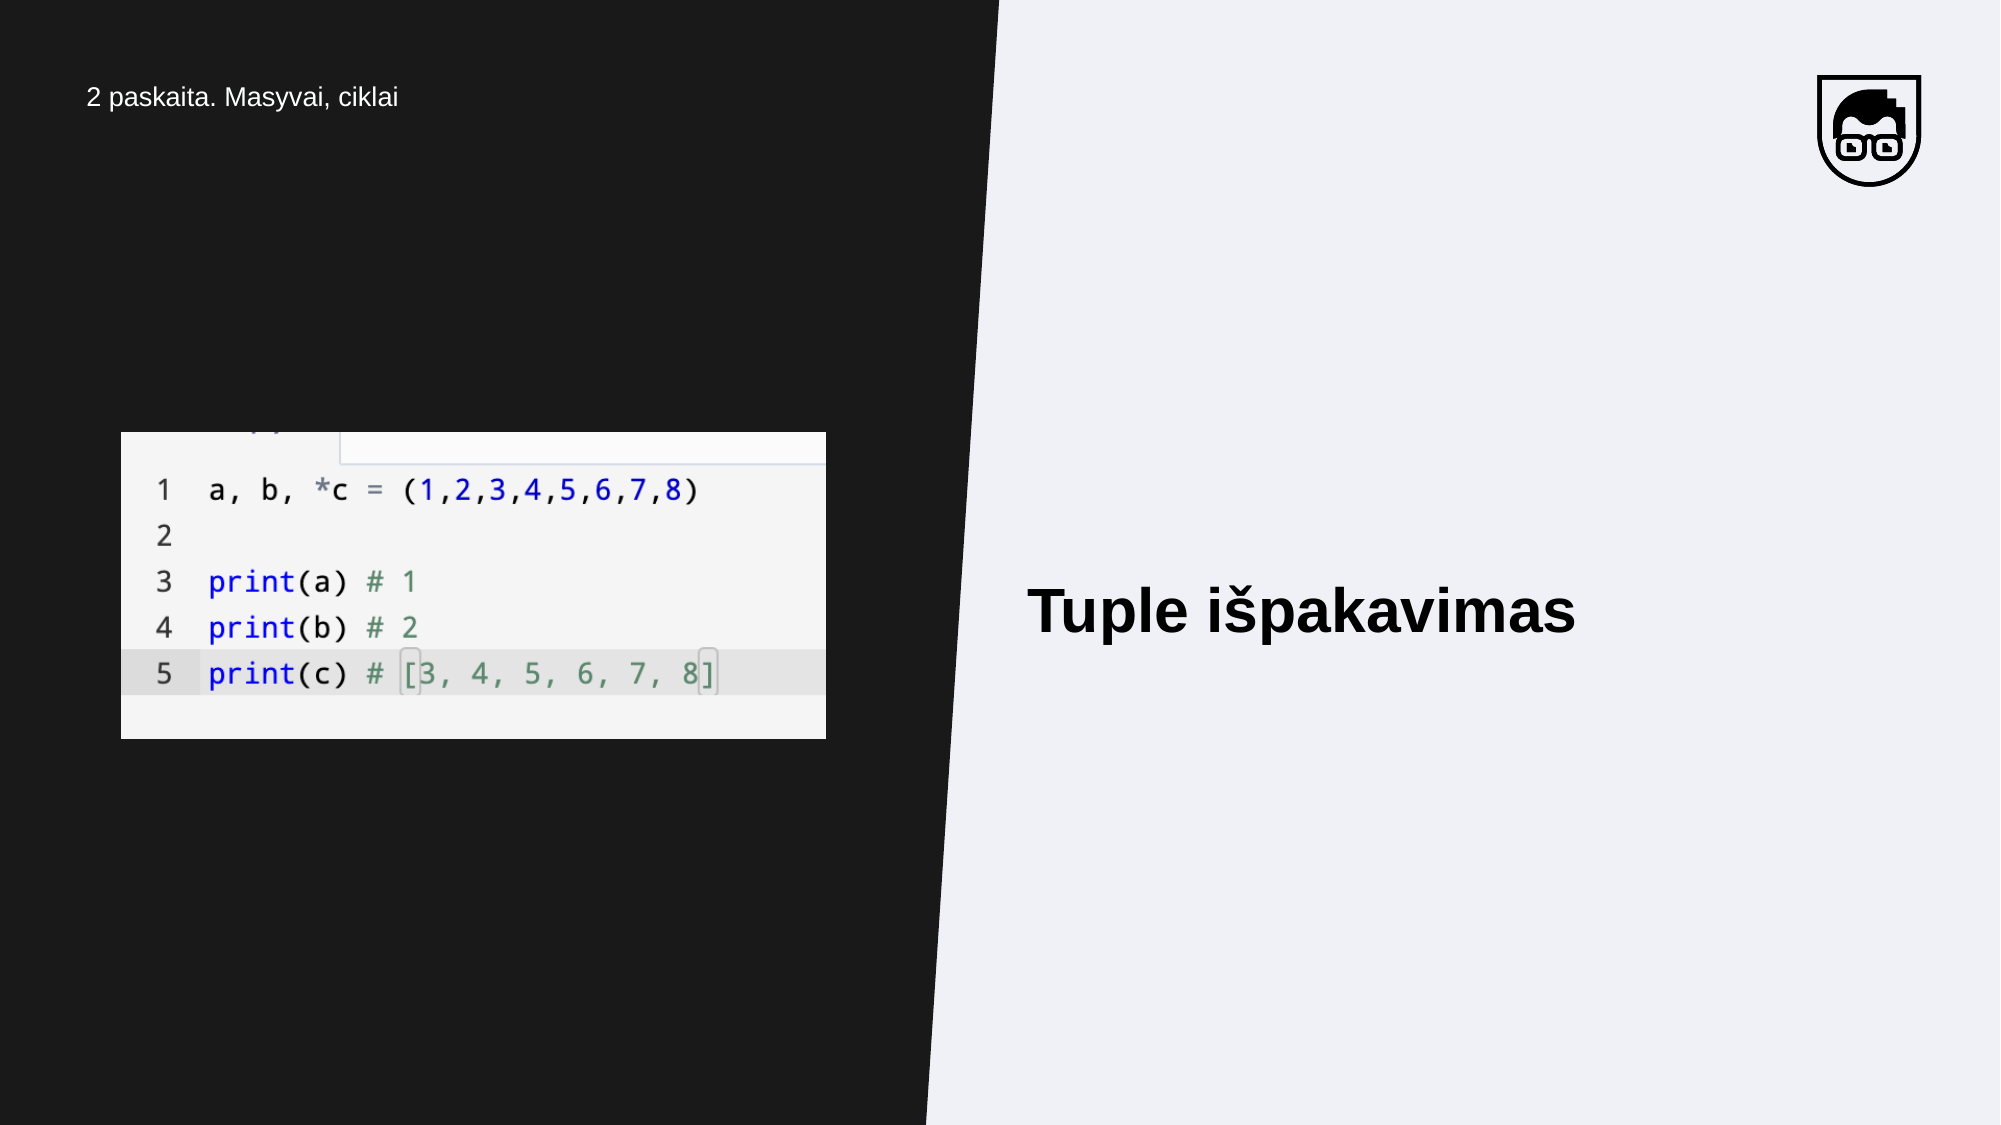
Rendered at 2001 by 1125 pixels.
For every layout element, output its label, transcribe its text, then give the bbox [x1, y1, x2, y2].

text_box 2 paskaita. Masyvai, ciklai [78, 75, 1000, 120]
picture [120, 432, 826, 740]
text_box Tuple išpakavimas [1020, 571, 1977, 654]
